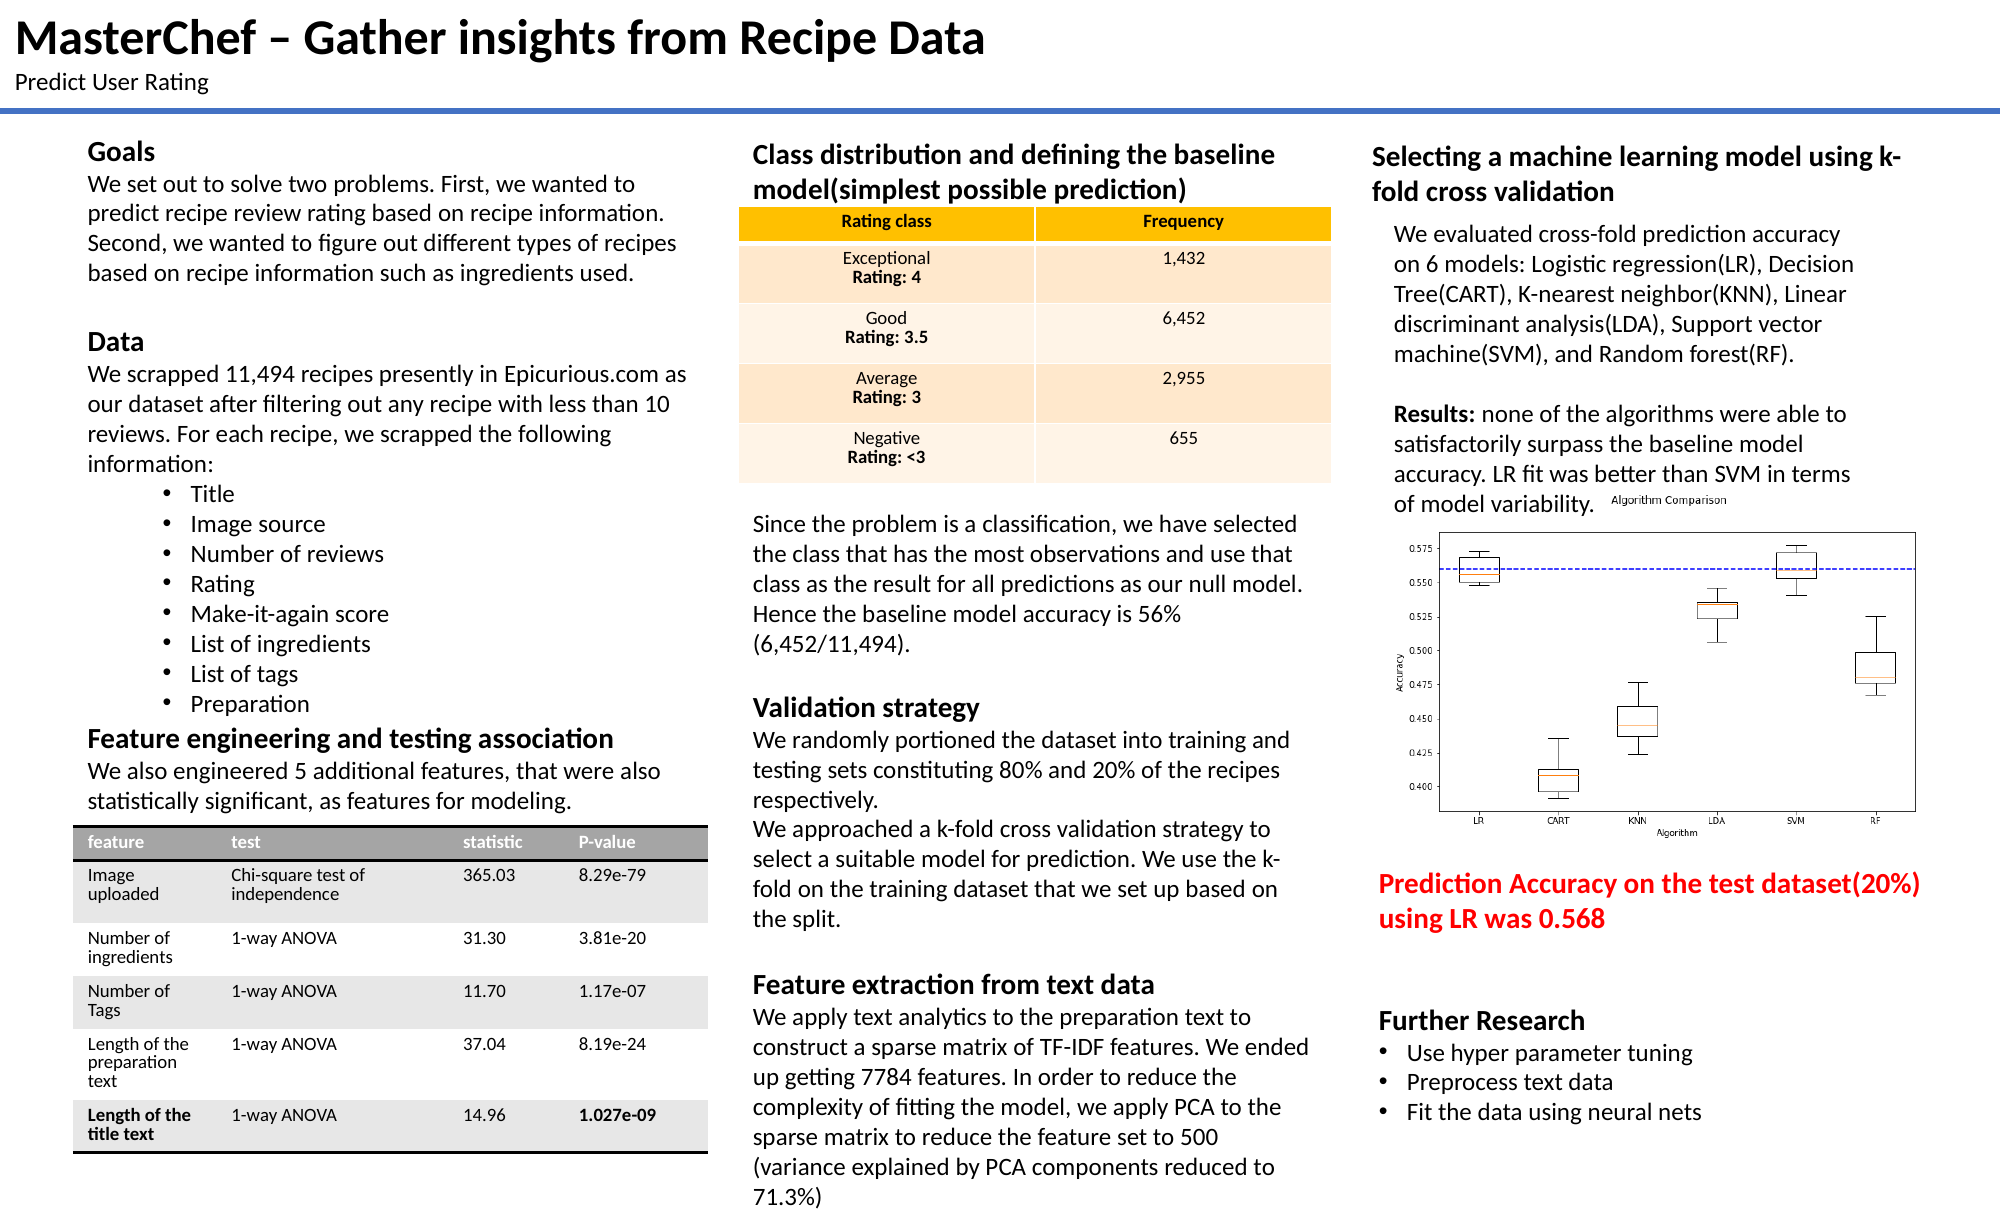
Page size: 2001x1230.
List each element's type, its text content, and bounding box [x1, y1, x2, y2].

picture [1361, 487, 1976, 857]
text_box Feature engineering and testing association We also engineered 5 additional features, that were also statistically significant, as features for modeling. [72, 725, 709, 822]
table_cell 14.96 [448, 1100, 564, 1151]
table_header statistic [448, 828, 564, 859]
text_box Validation strategy We randomly portioned the dataset into training and testing sets constituting 80% and 20% of the recipes respectively. We approached a k-fold cross validation strategy to select a suitable model for prediction. We use the k-fold on the training dataset that we set up based on the split. [738, 680, 1333, 941]
table_cell 1.027e-09 [564, 1100, 708, 1151]
table_header Frequency [1036, 207, 1331, 241]
text_box Feature extraction from text data We apply text analytics to the preparation text to construct a sparse matrix of TF-IDF features. We ended up getting 7784 features. In order to reduce the complexity of fitting the model, we apply PCA to the sparse matrix to reduce the feature set to 500 (variance explained by PCA components reduced to 71.3%) [738, 958, 1333, 1218]
table_cell Good Rating: 3.5 [739, 304, 1034, 363]
text_box Since the problem is a classification, we have selected the class that has the most observations and use that class as the result for all predictions as our null model. Hence the baseline model accuracy is 56% (6,452/11,494). [738, 500, 1333, 665]
table_cell 365.03 [448, 862, 564, 923]
table_header test [217, 828, 448, 859]
table_cell 1-way ANOVA [217, 976, 448, 1029]
table_header feature [73, 828, 217, 859]
text_box Selecting a machine learning model using k-fold cross validation [1357, 130, 1952, 216]
table_cell 1-way ANOVA [217, 1100, 448, 1151]
table_cell 1.17e-07 [564, 976, 708, 1029]
table_cell 31.30 [448, 923, 564, 976]
table_cell 11.70 [448, 976, 564, 1029]
table_cell 1,432 [1036, 246, 1331, 303]
table_cell Length of the preparation text [73, 1029, 217, 1100]
table_cell Number of ingredients [73, 923, 217, 976]
text_box Prediction Accuracy on the test dataset(20%) using LR was 0.568 [1363, 857, 1959, 942]
text_box Goals We set out to solve two problems. First, we wanted to predict recipe review rating based on recipe information. Second, we wanted to figure out different types of recipes based on recipe information such as ingredients used. [72, 124, 709, 295]
table_cell Exceptional Rating: 4 [739, 246, 1034, 303]
table_cell 3.81e-20 [564, 923, 708, 976]
text_box We evaluated cross-fold prediction accuracy on 6 models: Logistic regression(LR), Decision Tree(CART), K-nearest neighbor(KNN), Linear discriminant analysis(LDA), Support vector machine(SVM), and Random forest(RF). Results: none of the algorithms were able to satisfactorily surpass the baseline model accuracy. LR fit was better than SVM in terms of model variability. [1379, 210, 1889, 487]
table_cell Chi-square test of independence [217, 862, 448, 923]
table_cell 2,955 [1036, 364, 1331, 423]
table_cell 1-way ANOVA [217, 1029, 448, 1100]
table_header Rating class [739, 207, 1034, 241]
table_cell Image uploaded [73, 862, 217, 923]
table_cell Length of the title text [73, 1100, 217, 1151]
table_cell 8.29e-79 [564, 862, 708, 923]
table_cell Average Rating: 3 [739, 364, 1034, 423]
table_cell Negative Rating: <3 [739, 424, 1034, 483]
table_cell 37.04 [448, 1029, 564, 1100]
table_cell 655 [1036, 424, 1331, 483]
text_box Further Research Use hyper parameter tuning Preprocess text data Fit the data using neural nets [1363, 993, 1959, 1164]
text_box MasterChef – Gather insights from Recipe Data Predict User Rating [0, 0, 1250, 103]
table_cell 6,452 [1036, 304, 1331, 363]
table_header P-value [564, 828, 708, 859]
table_cell Number of Tags [73, 976, 217, 1029]
text_box Class distribution and defining the baseline model(simplest possible prediction) [738, 128, 1333, 205]
text_box Data We scrapped 11,494 recipes presently in Epicurious.com as our dataset after filtering out any recipe with less than 10 reviews. For each recipe, we scrapped the following information: Title Image source Number of reviews Rating Make-it-again score List of ingredients List of tags Preparation [72, 315, 709, 725]
table_cell 8.19e-24 [564, 1029, 708, 1100]
table_cell 1-way ANOVA [217, 923, 448, 976]
